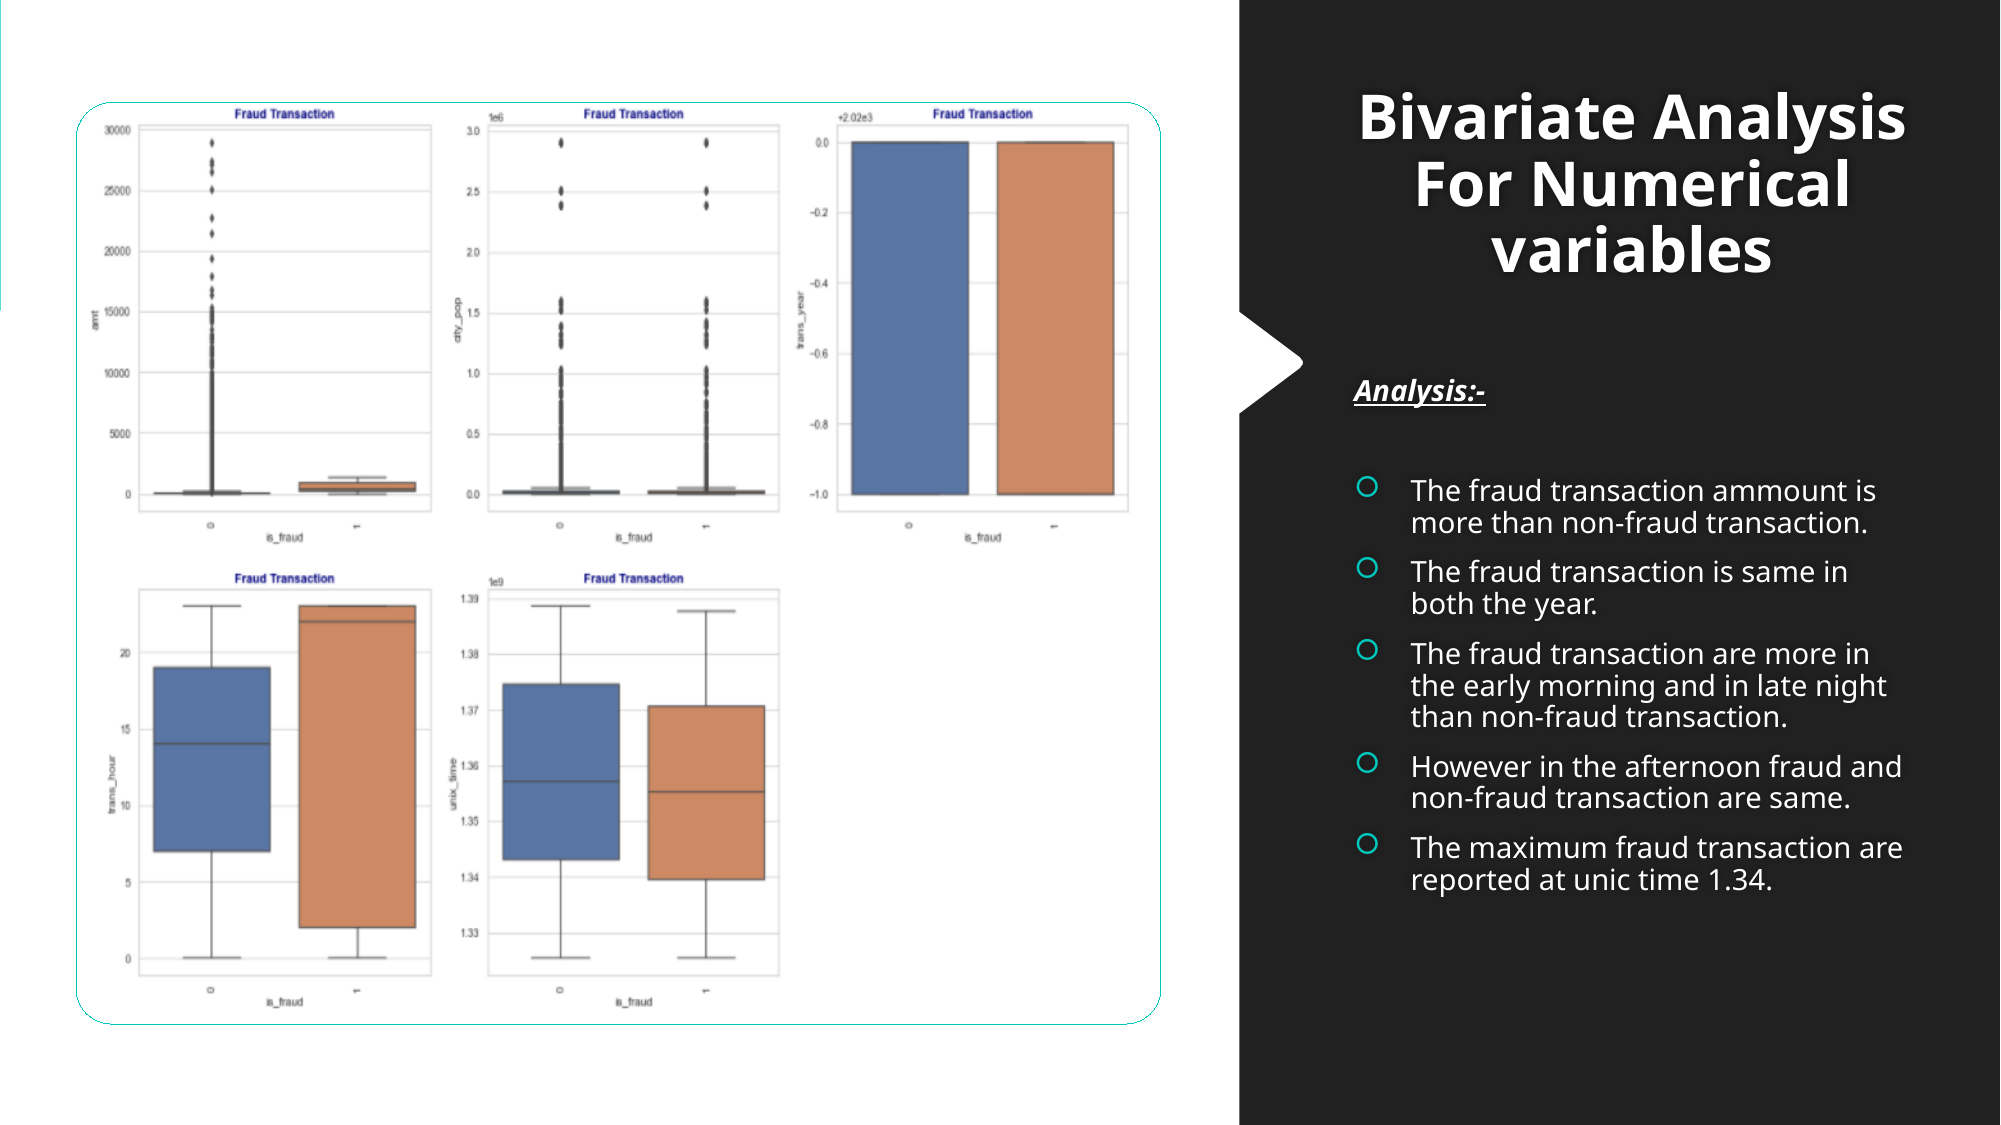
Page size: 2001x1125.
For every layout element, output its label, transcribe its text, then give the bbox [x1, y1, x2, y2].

picture [75, 102, 1162, 1025]
text_box [0, 0, 1302, 1125]
list Analysis:- The fraud transaction ammount is more than non-fraud transaction. The fraud transaction is same in both the year. The fraud transaction are more in the early morning and in late night than non-fraud transaction. However in the afternoon fraud and non-fraud transaction are same. The maximum fraud transaction are reported at unic time 1.34. [1339, 332, 1926, 991]
title Bivariate Analysis For Numerical variables [1339, 75, 1926, 294]
text_box [1238, 0, 2000, 1125]
